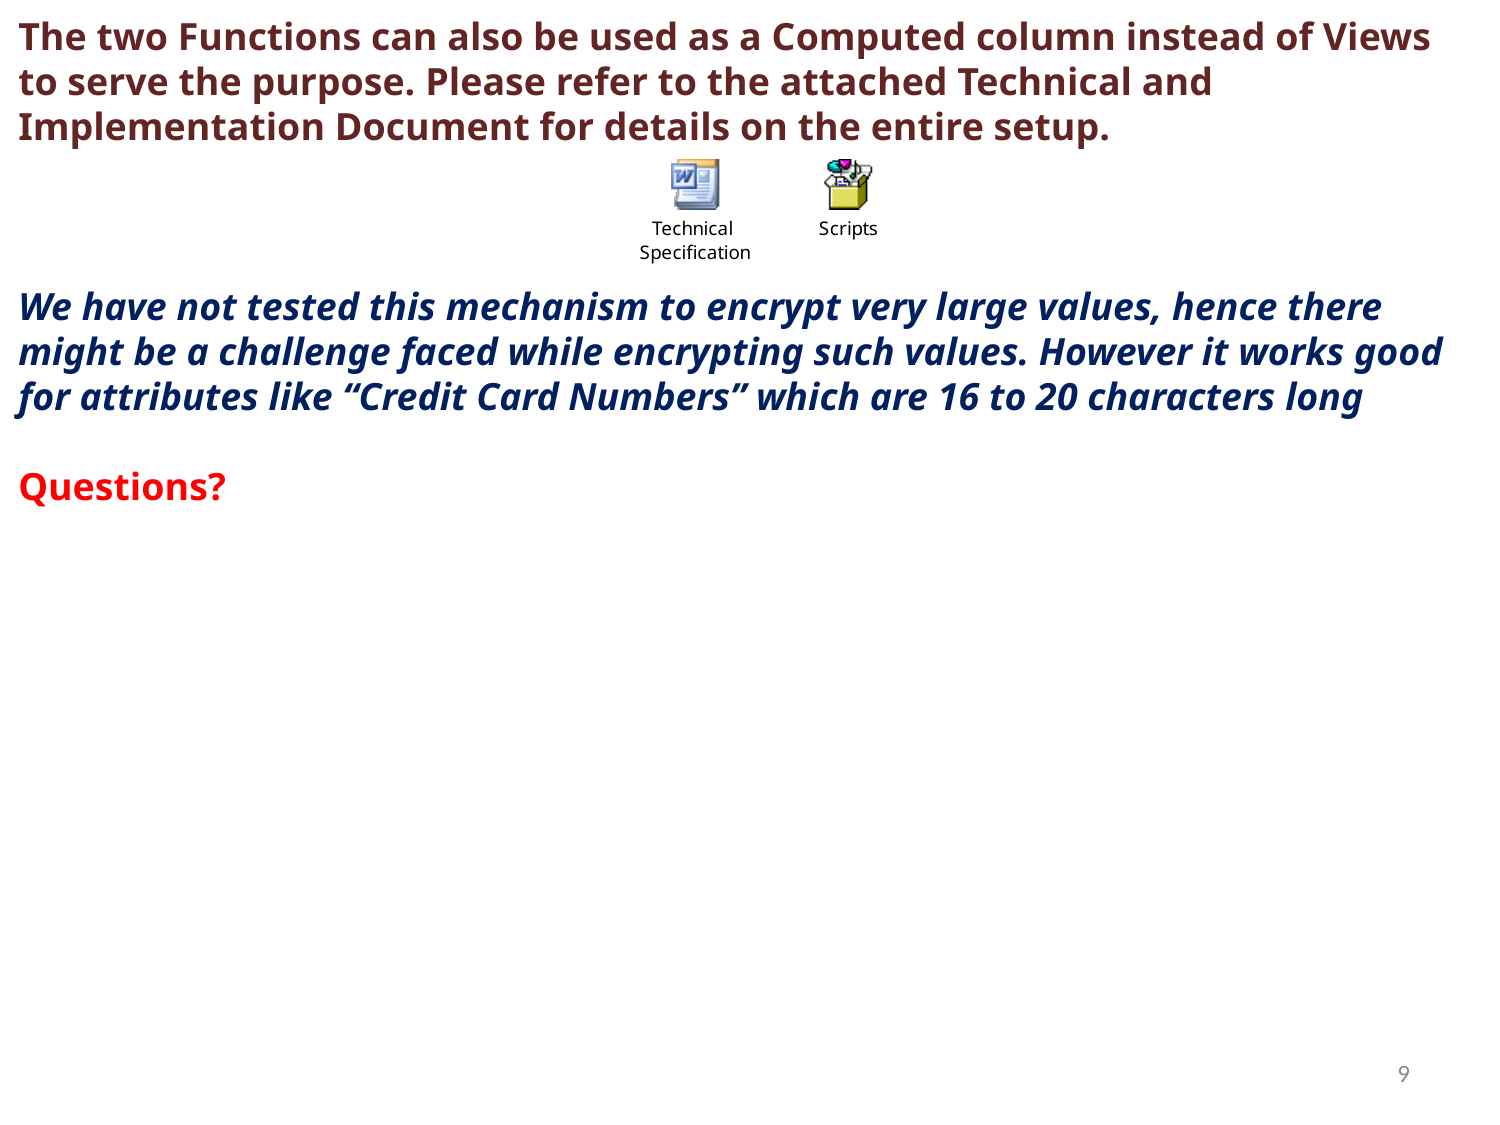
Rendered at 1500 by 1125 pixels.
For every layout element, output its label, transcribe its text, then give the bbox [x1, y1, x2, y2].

slide_number 9 [1074, 1042, 1425, 1103]
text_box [773, 159, 924, 287]
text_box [619, 159, 771, 287]
text_box The two Functions can also be used as a Computed column instead of Views to serve the purpose. Please refer to the attached Technical and Implementation Document for details on the entire setup. We have not tested this mechanism to encrypt very large values, hence there might be a challenge faced while encrypting such values. However it works good for attributes like “Credit Card Numbers” which are 16 to 20 characters long Questions? [3, 5, 1483, 516]
